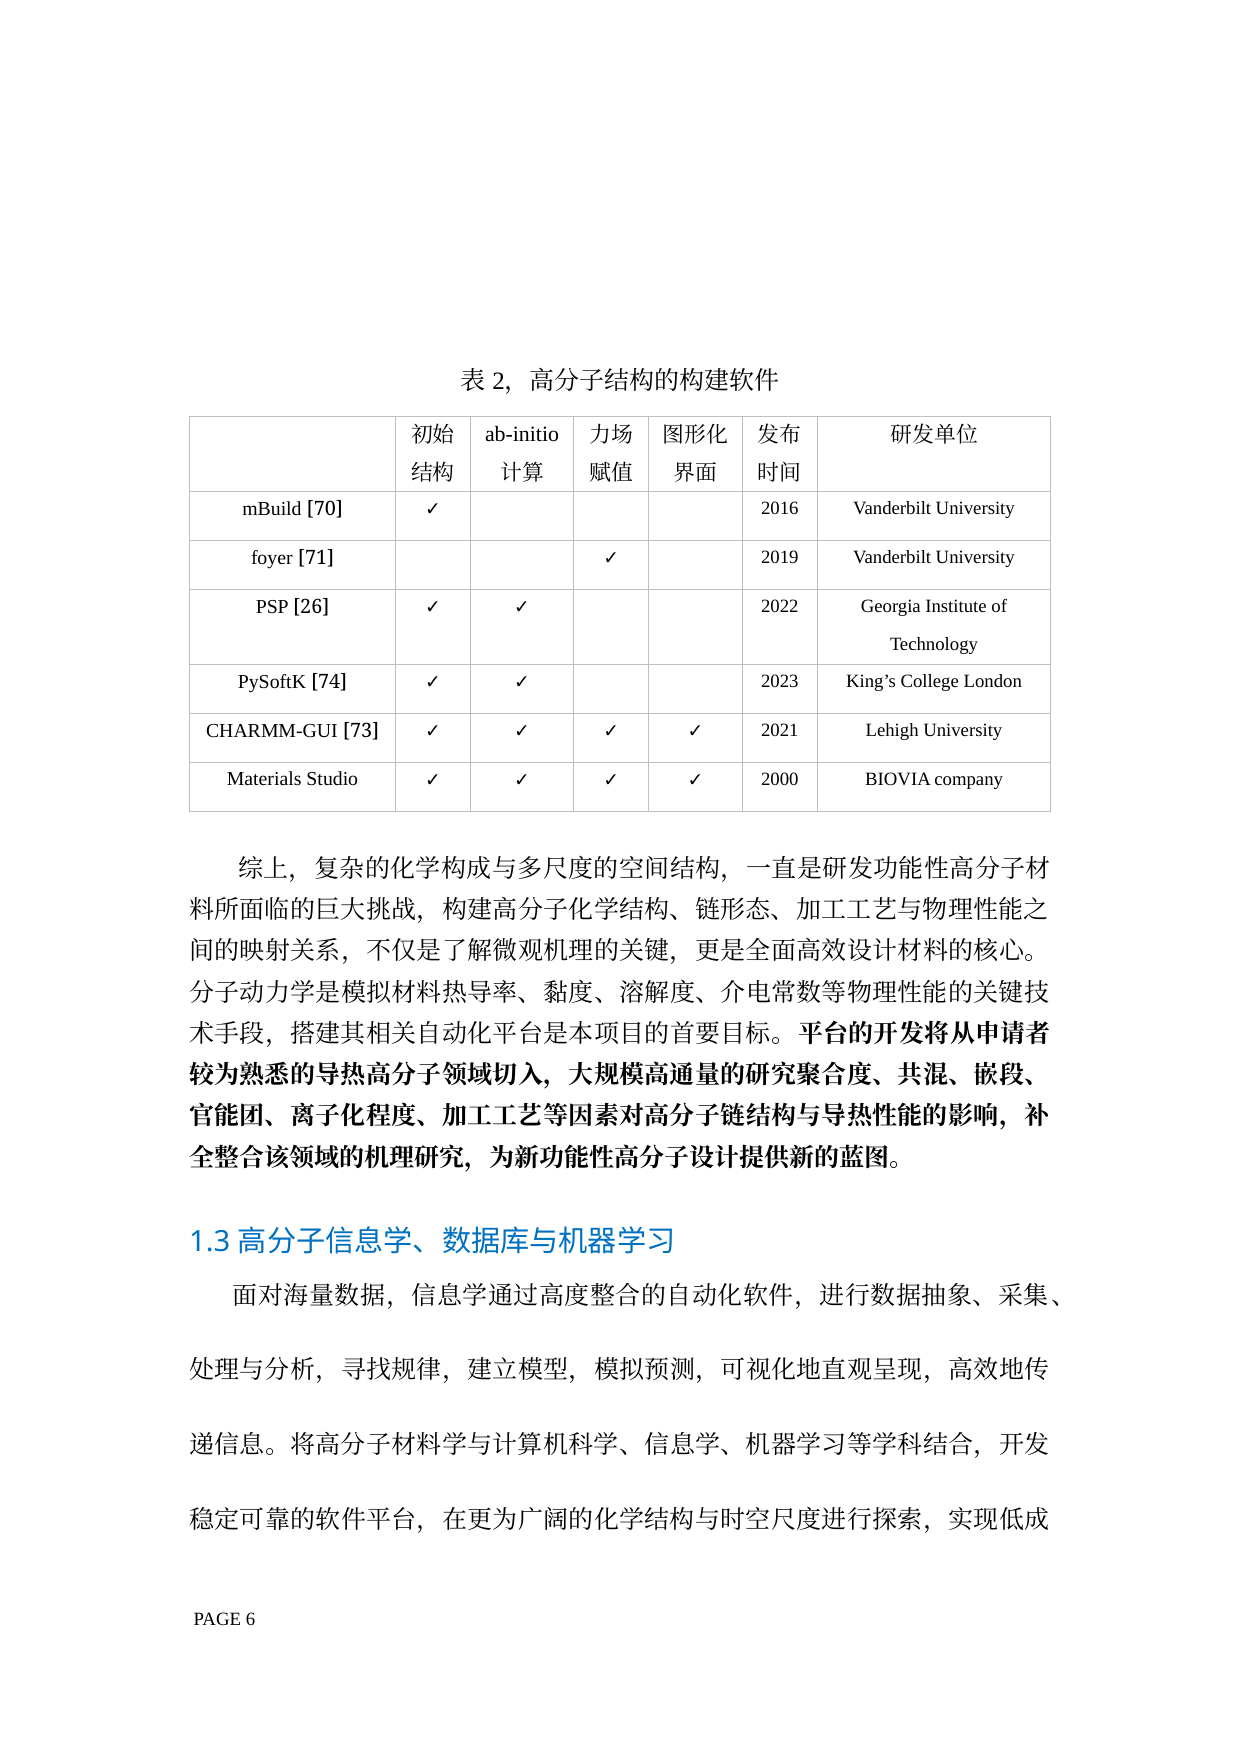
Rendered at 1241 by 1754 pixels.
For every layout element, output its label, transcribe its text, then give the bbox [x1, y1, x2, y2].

table_cell [471, 492, 573, 540]
table_cell [574, 665, 648, 712]
table_cell ✓ [649, 714, 742, 762]
table_cell [649, 541, 742, 589]
table_cell ✓ [396, 590, 470, 663]
table_cell ✓ [574, 763, 648, 811]
table_cell ✓ [396, 665, 470, 712]
table_cell [649, 665, 742, 712]
table_cell [574, 492, 648, 540]
table_cell ✓ [574, 714, 648, 762]
table_cell PSP [190, 590, 395, 663]
table_cell ✓ [471, 665, 573, 712]
table_cell ✓ [471, 714, 573, 762]
table_cell PySoftK [190, 665, 395, 712]
table_cell 2022 [743, 590, 817, 663]
table_cell mBuild [190, 492, 395, 540]
table_cell [649, 590, 742, 663]
table_header 初始结构 [396, 417, 470, 491]
table_cell 2016 [743, 492, 817, 540]
table_header 力场赋值 [574, 417, 648, 491]
table_cell ✓ [649, 763, 742, 811]
table_header 研发单位 [818, 417, 1050, 491]
table_header [190, 417, 395, 491]
table_cell 2023 [743, 665, 817, 712]
table_cell King’s College London [818, 665, 1050, 712]
table_cell 2021 [743, 714, 817, 762]
table_header 图形化界面 [649, 417, 742, 491]
table_cell Georgia Institute of Technology [818, 590, 1050, 663]
table_cell foyer [190, 541, 395, 589]
table_cell [649, 492, 742, 540]
table_cell [471, 541, 573, 589]
table_cell 2019 [743, 541, 817, 589]
table_cell Vanderbilt University [818, 541, 1050, 589]
table_header ab-initio计算 [471, 417, 573, 491]
table_cell ✓ [574, 541, 648, 589]
table_cell Materials Studio [190, 763, 395, 811]
table_cell [396, 541, 470, 589]
table_cell Vanderbilt University [818, 492, 1050, 540]
table_header 发布时间 [743, 417, 817, 491]
table_cell ✓ [396, 714, 470, 762]
table_cell ✓ [396, 763, 470, 811]
table_cell [574, 590, 648, 663]
table_cell ✓ [471, 590, 573, 663]
table_cell 2000 [743, 763, 817, 811]
table_cell BIOVIA company [818, 763, 1050, 811]
table_cell ✓ [471, 763, 573, 811]
table_cell ✓ [396, 492, 470, 540]
table_cell Lehigh University [818, 714, 1050, 762]
table_cell CHARMM-GUI [190, 714, 395, 762]
